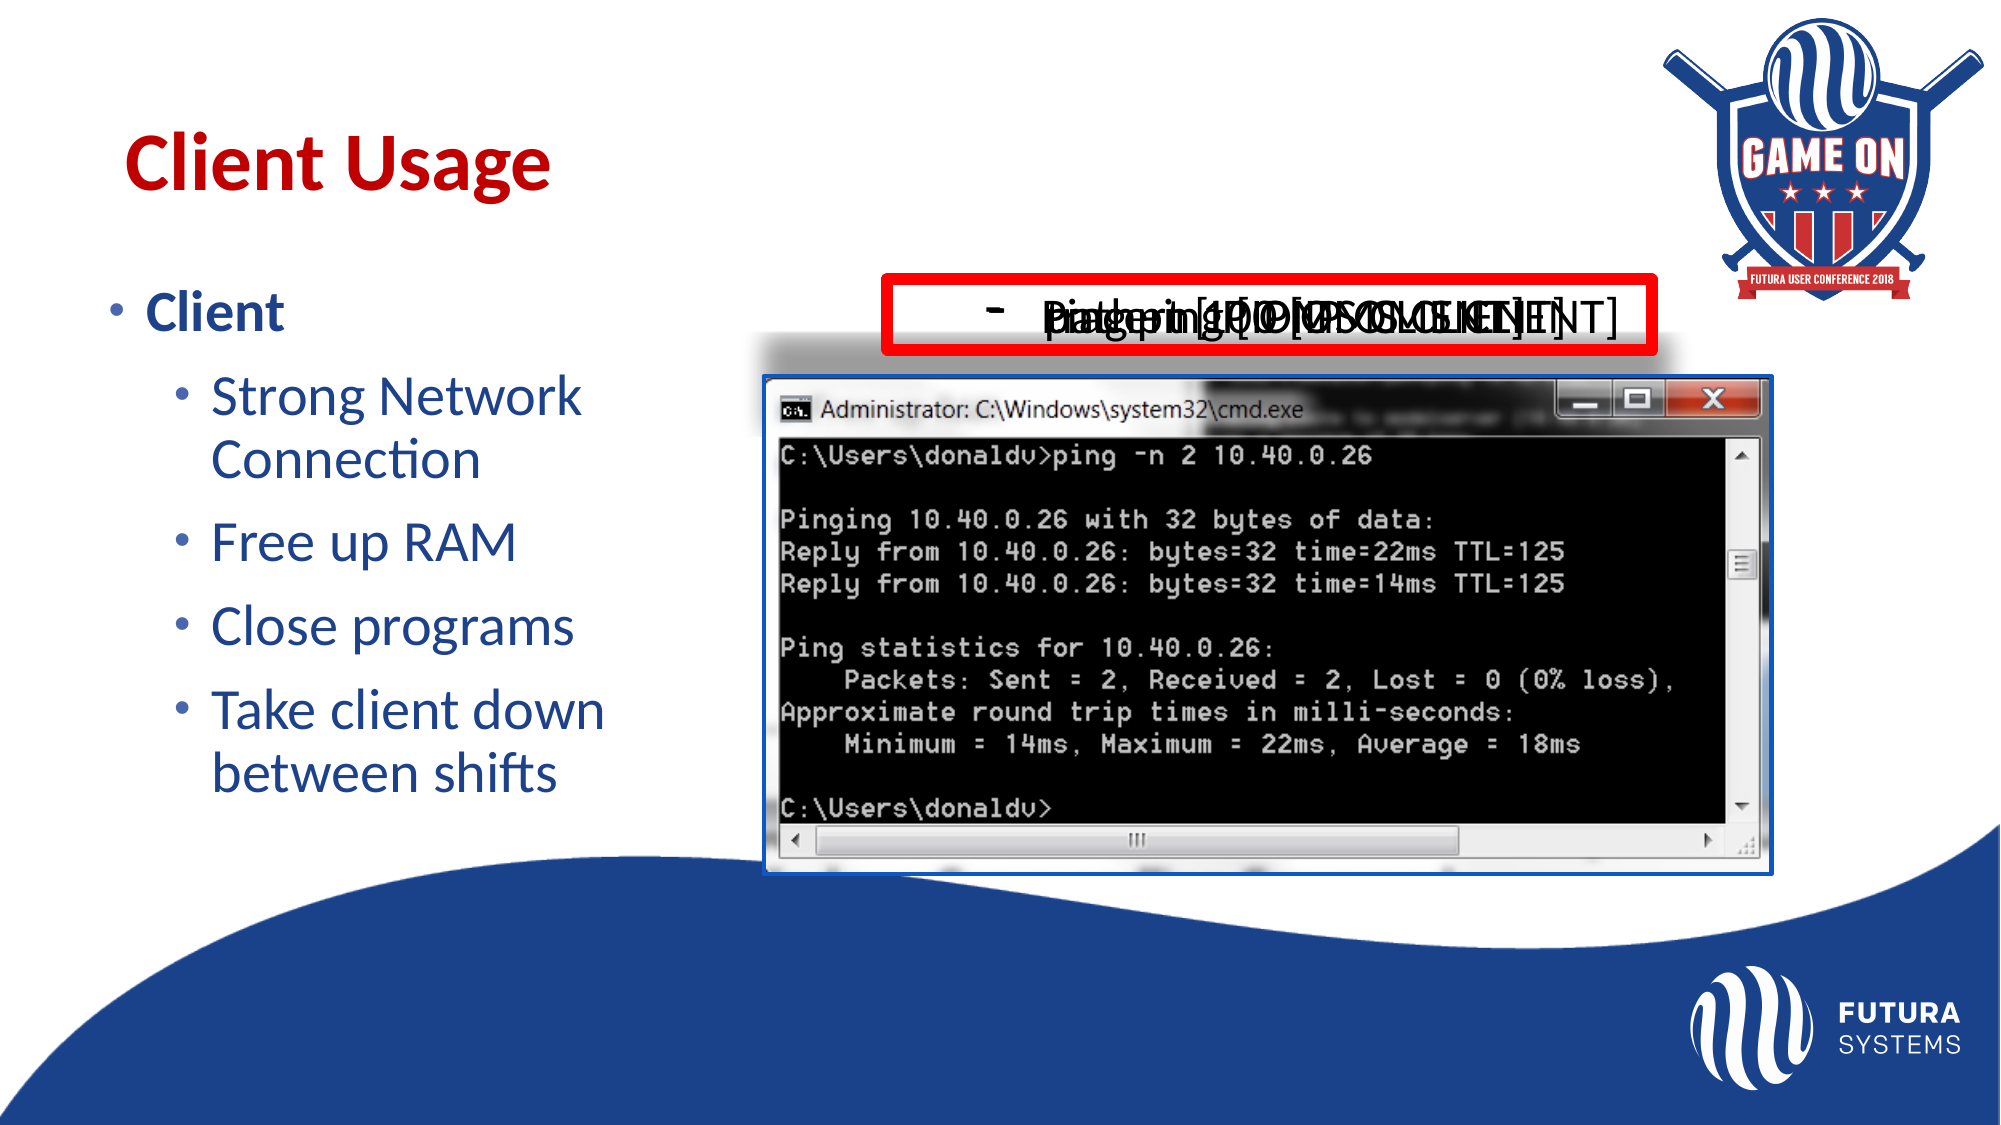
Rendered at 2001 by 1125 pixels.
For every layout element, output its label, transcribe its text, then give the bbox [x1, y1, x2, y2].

picture [765, 377, 1770, 873]
text_box Client Strong Network Connection Free up RAM Close programs Take client down between shifts [93, 274, 771, 911]
picture [0, 824, 2000, 1125]
title Client Usage [111, 99, 1522, 317]
text_box [885, 277, 1653, 351]
picture [1663, 18, 1984, 301]
